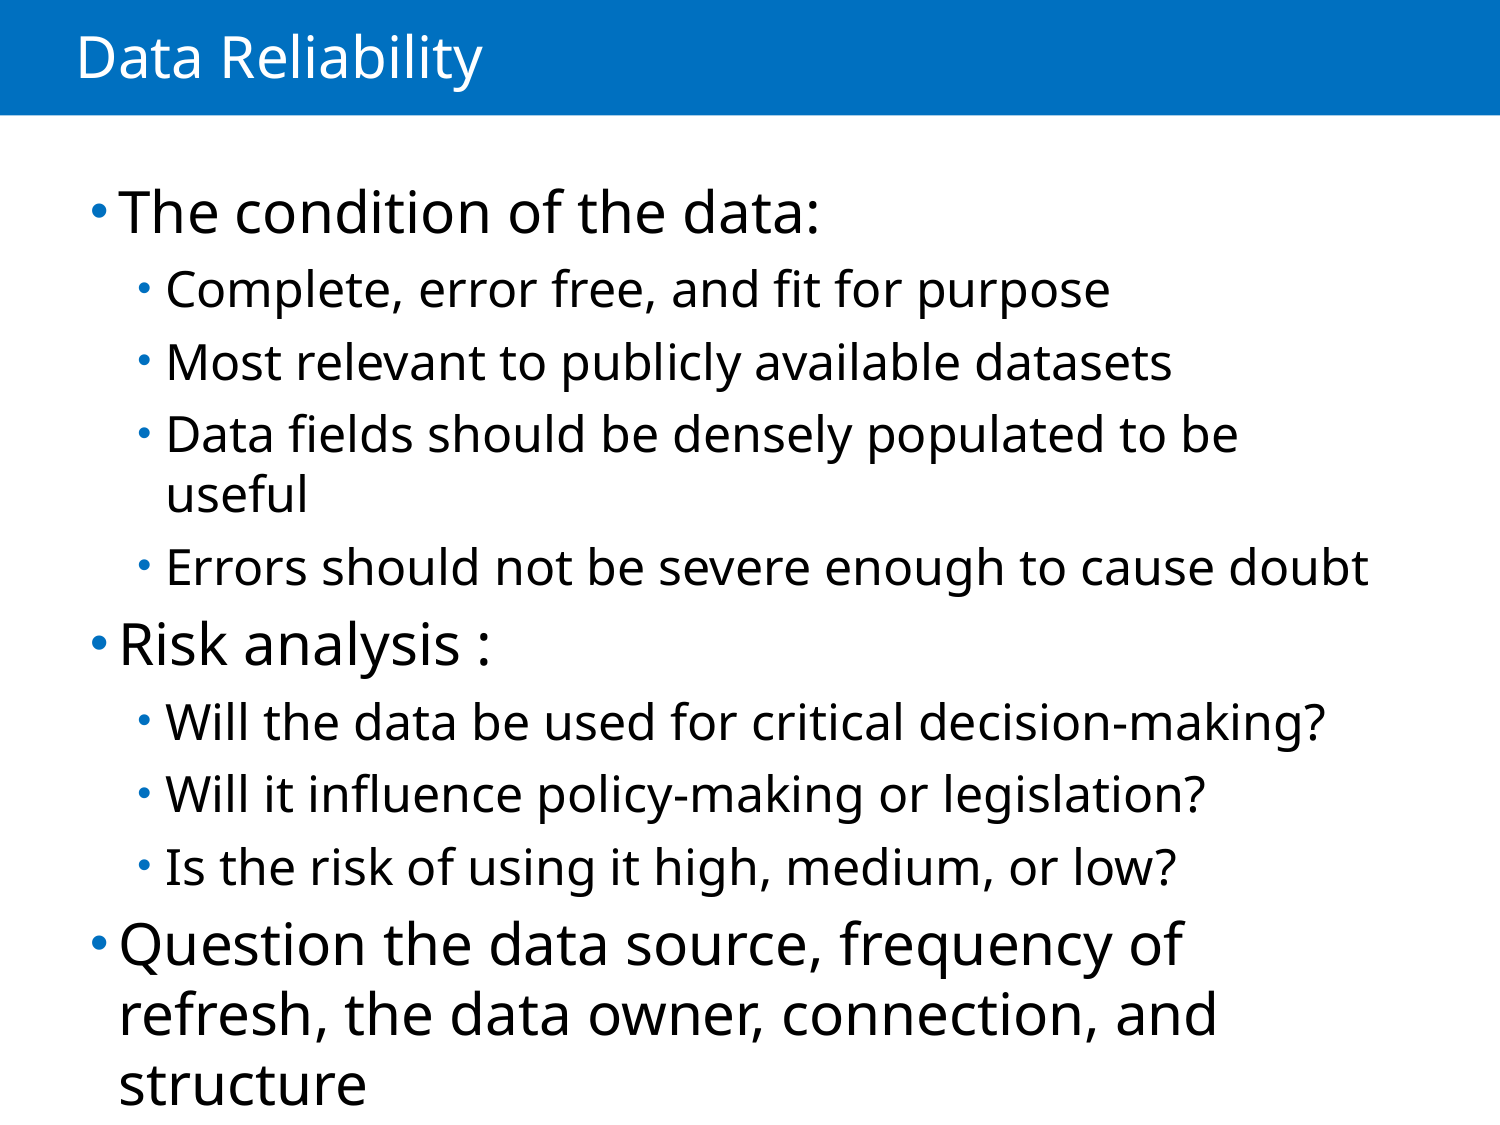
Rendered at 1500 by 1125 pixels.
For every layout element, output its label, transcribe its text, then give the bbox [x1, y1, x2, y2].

text_box The condition of the data: Complete, error free, and fit for purpose Most relevant to publicly available datasets Data fields should be densely populated to be useful Errors should not be severe enough to cause doubt Risk analysis : Will the data be used for critical decision-making? Will it influence policy-making or legislation? Is the risk of using it high, medium, or low? Question the data source, frequency of refresh, the data owner, connection, and structure [75, 167, 1408, 1012]
title Data Reliability [75, 0, 1351, 122]
